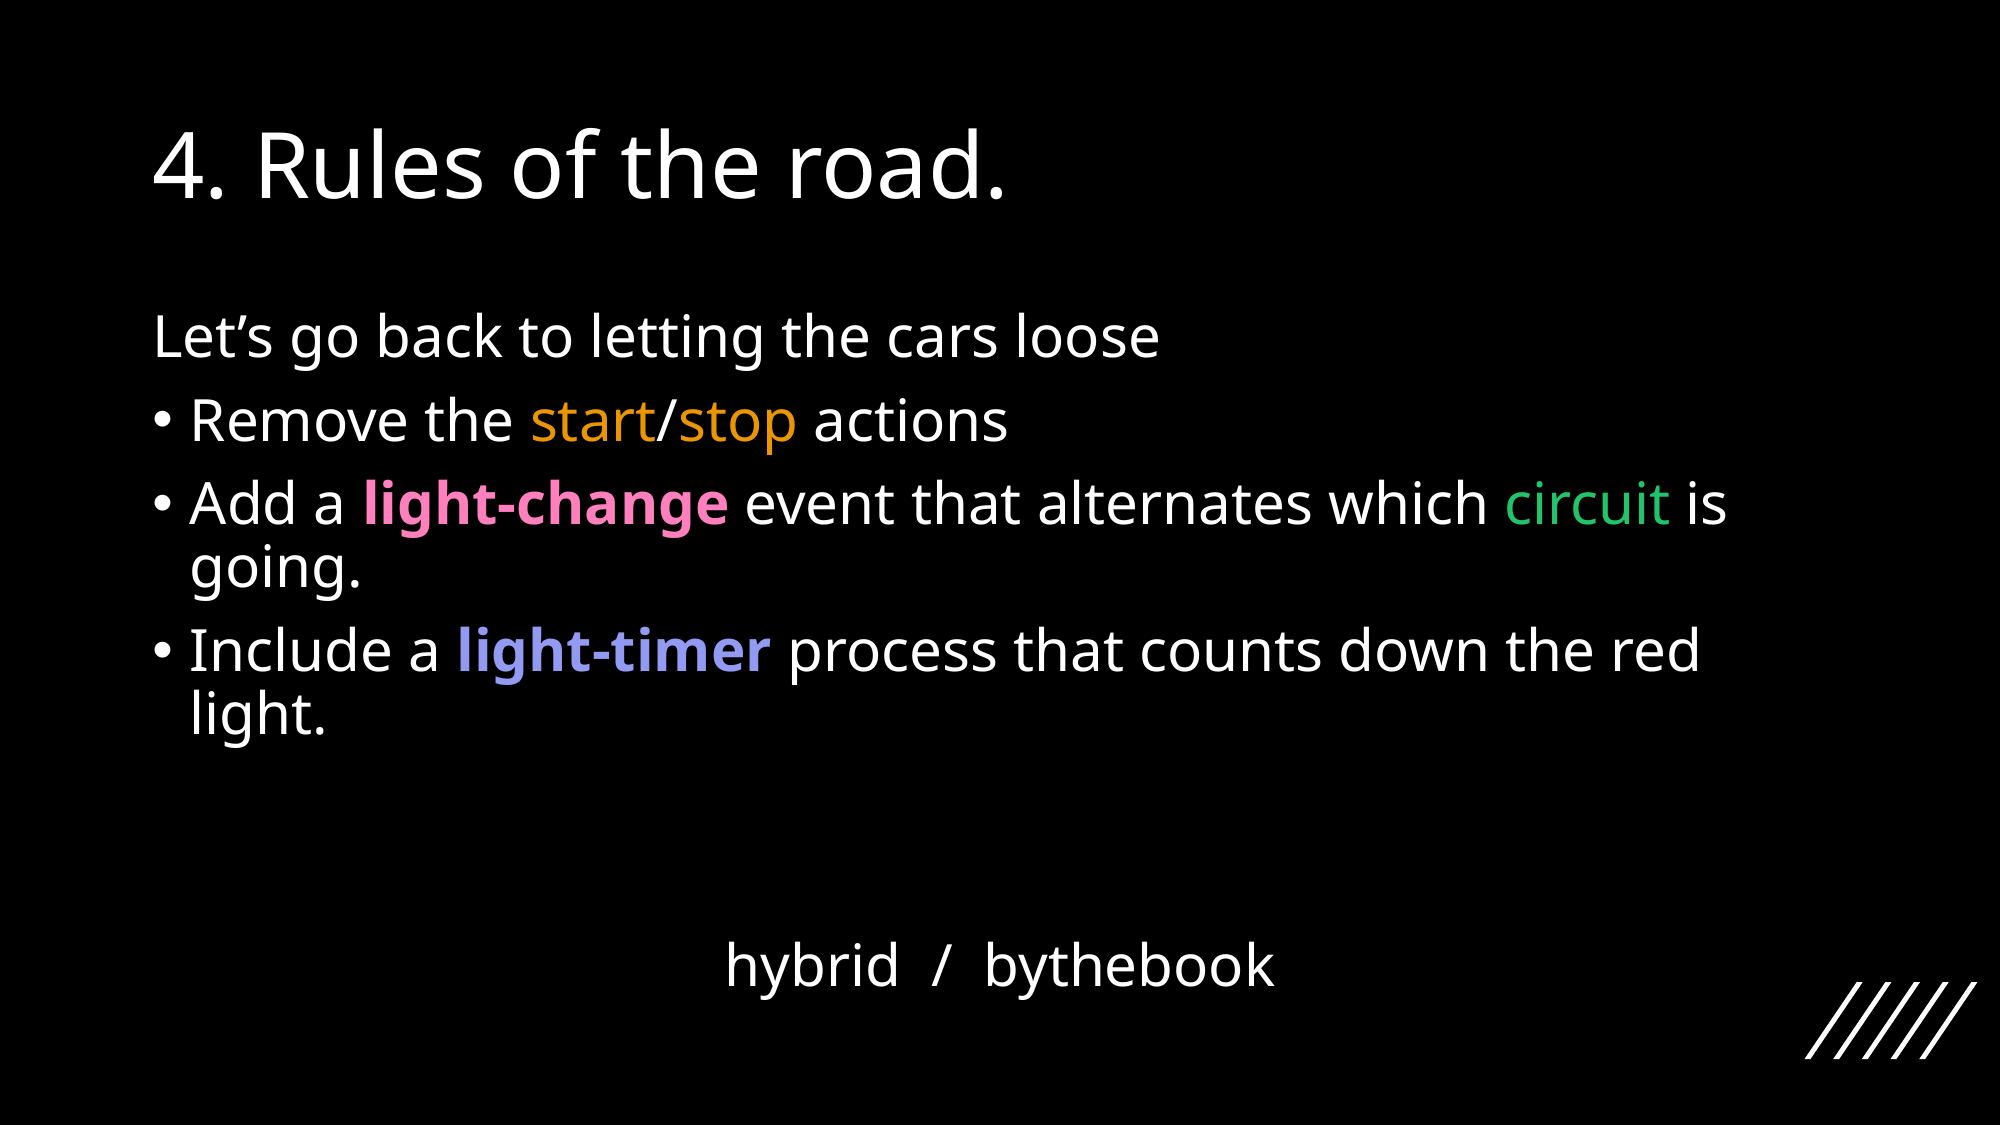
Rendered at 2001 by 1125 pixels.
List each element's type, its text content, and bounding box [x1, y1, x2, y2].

list Let’s go back to letting the cars loose Remove the start/stop actions Add a light-change event that alternates which circuit is going. Include a light-timer process that counts down the red light. hybrid / bythebook [137, 299, 1863, 1014]
title 4. Rules of the road. [137, 59, 1863, 278]
